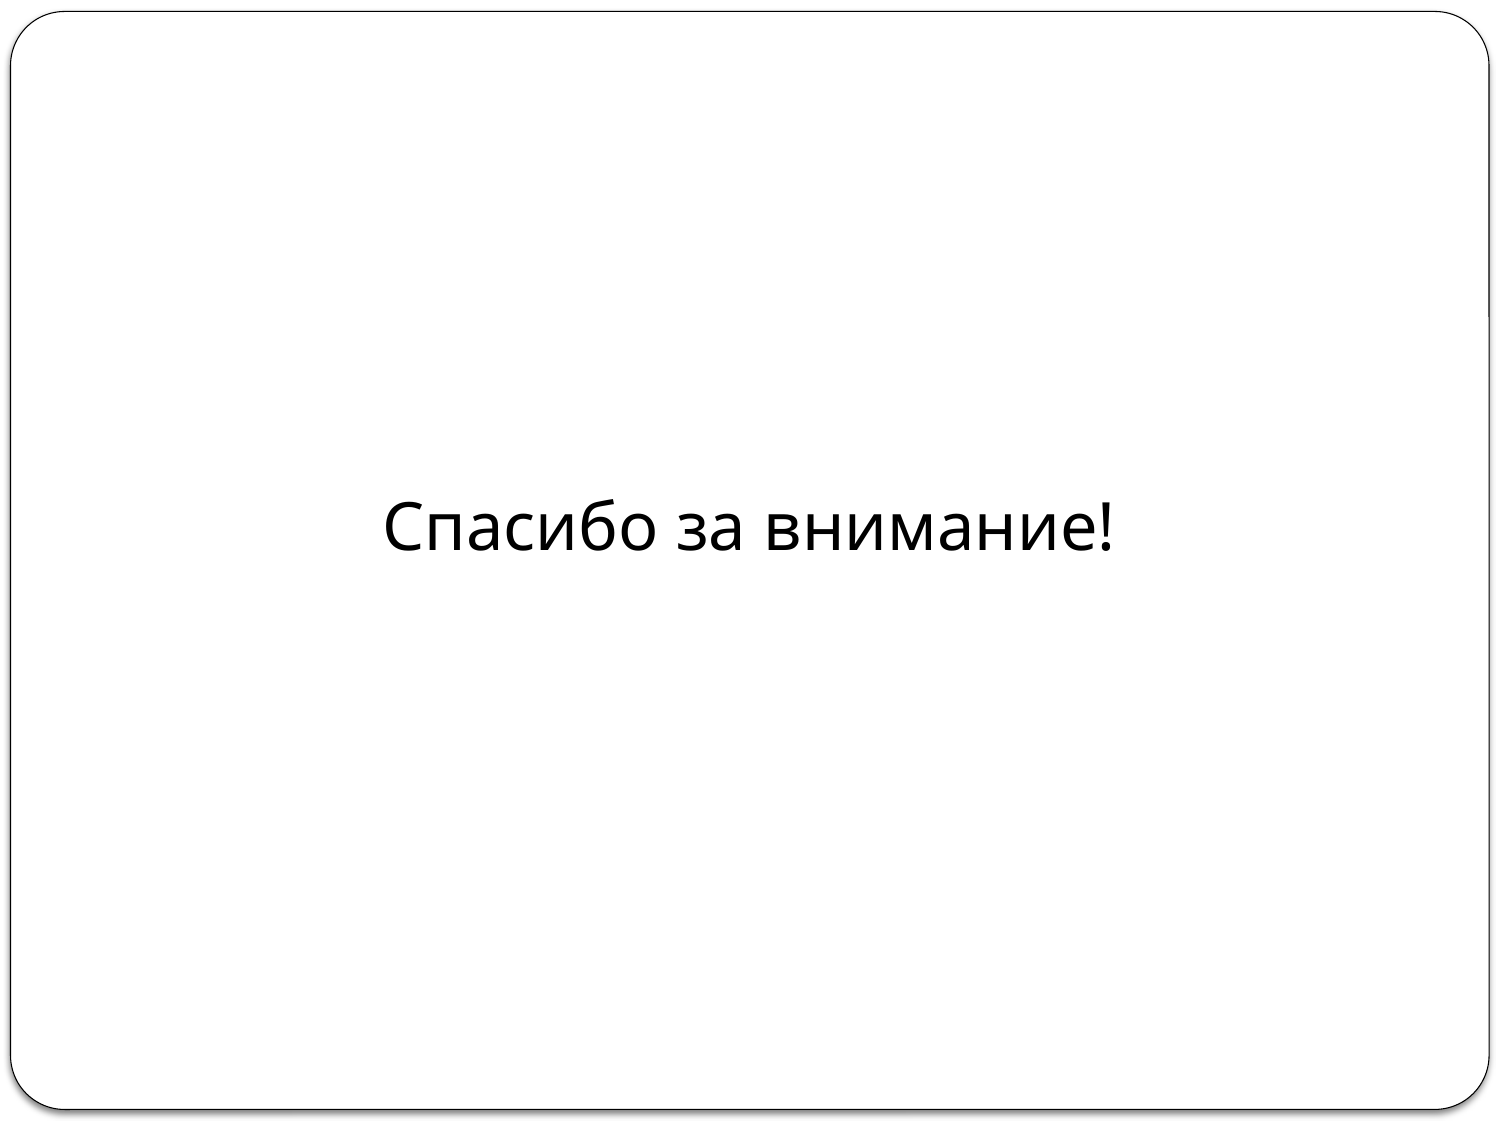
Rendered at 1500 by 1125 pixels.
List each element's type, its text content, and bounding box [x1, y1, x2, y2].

list Спасибо за внимание! [112, 149, 1388, 899]
